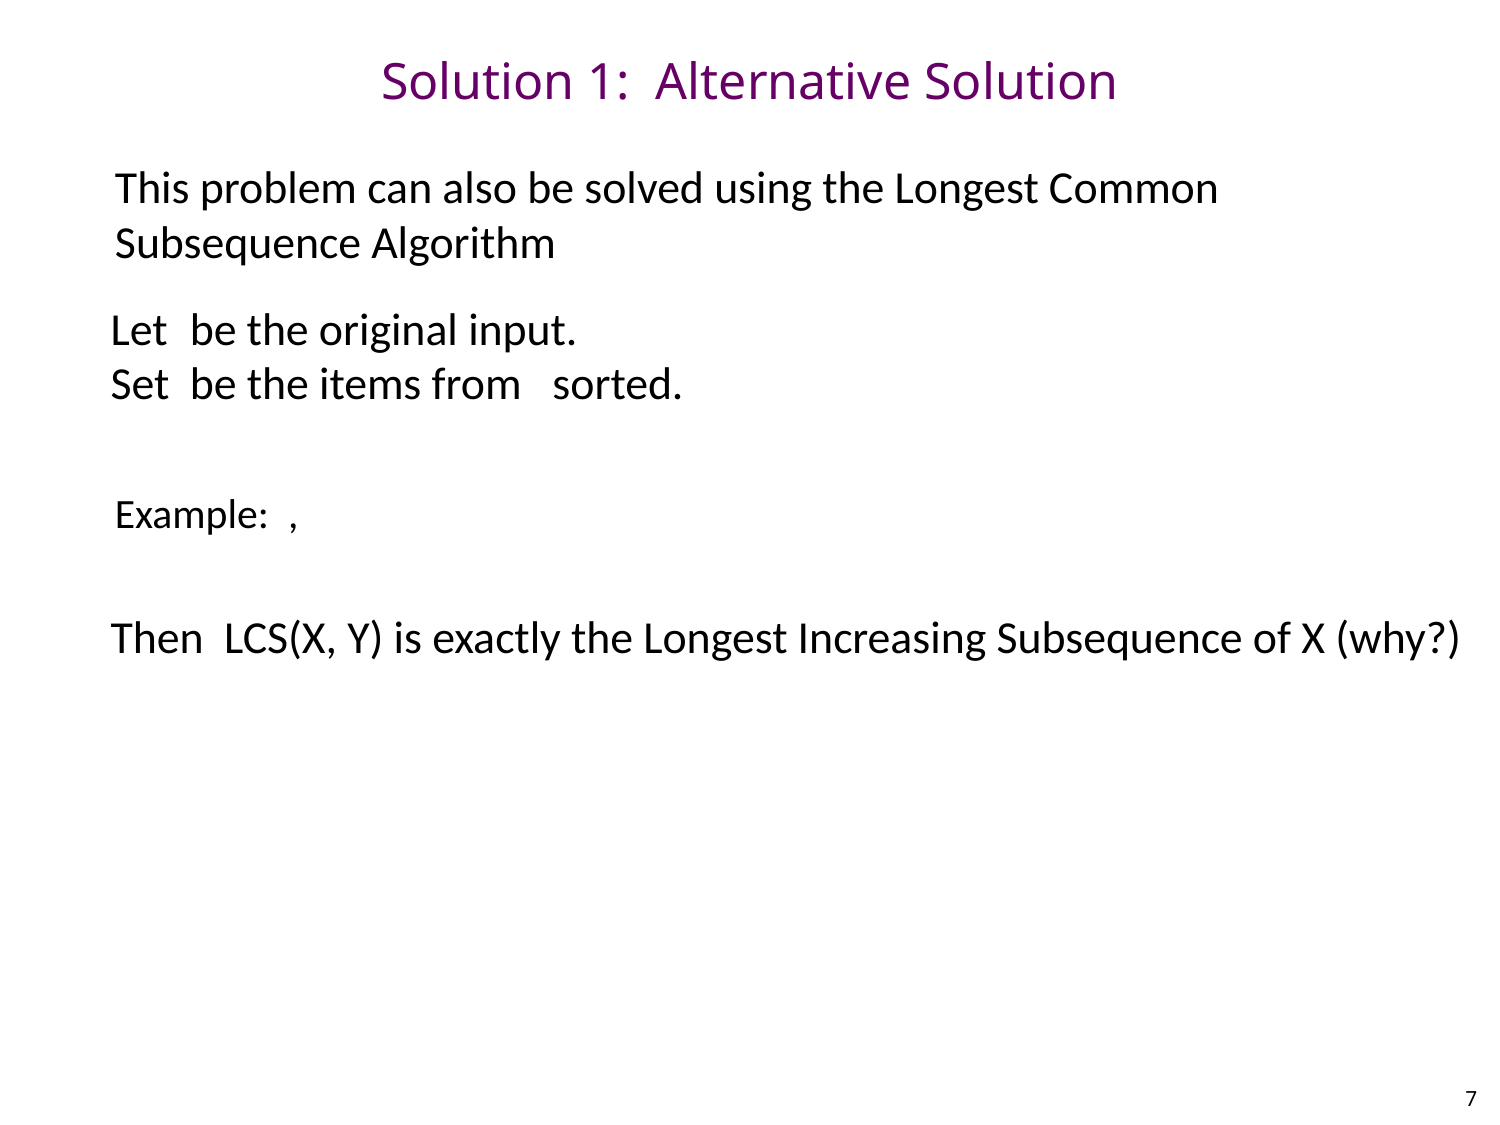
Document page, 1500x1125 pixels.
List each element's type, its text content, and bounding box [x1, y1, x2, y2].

text_box Then LCS(X, Y) is exactly the Longest Increasing Subsequence of X (why?) [95, 600, 1500, 671]
list This problem can also be solved using the Longest Common Subsequence Algorithm [99, 149, 1388, 297]
title Solution 1: Alternative Solution [0, 50, 1500, 125]
slide_number 7 [1179, 1081, 1493, 1119]
